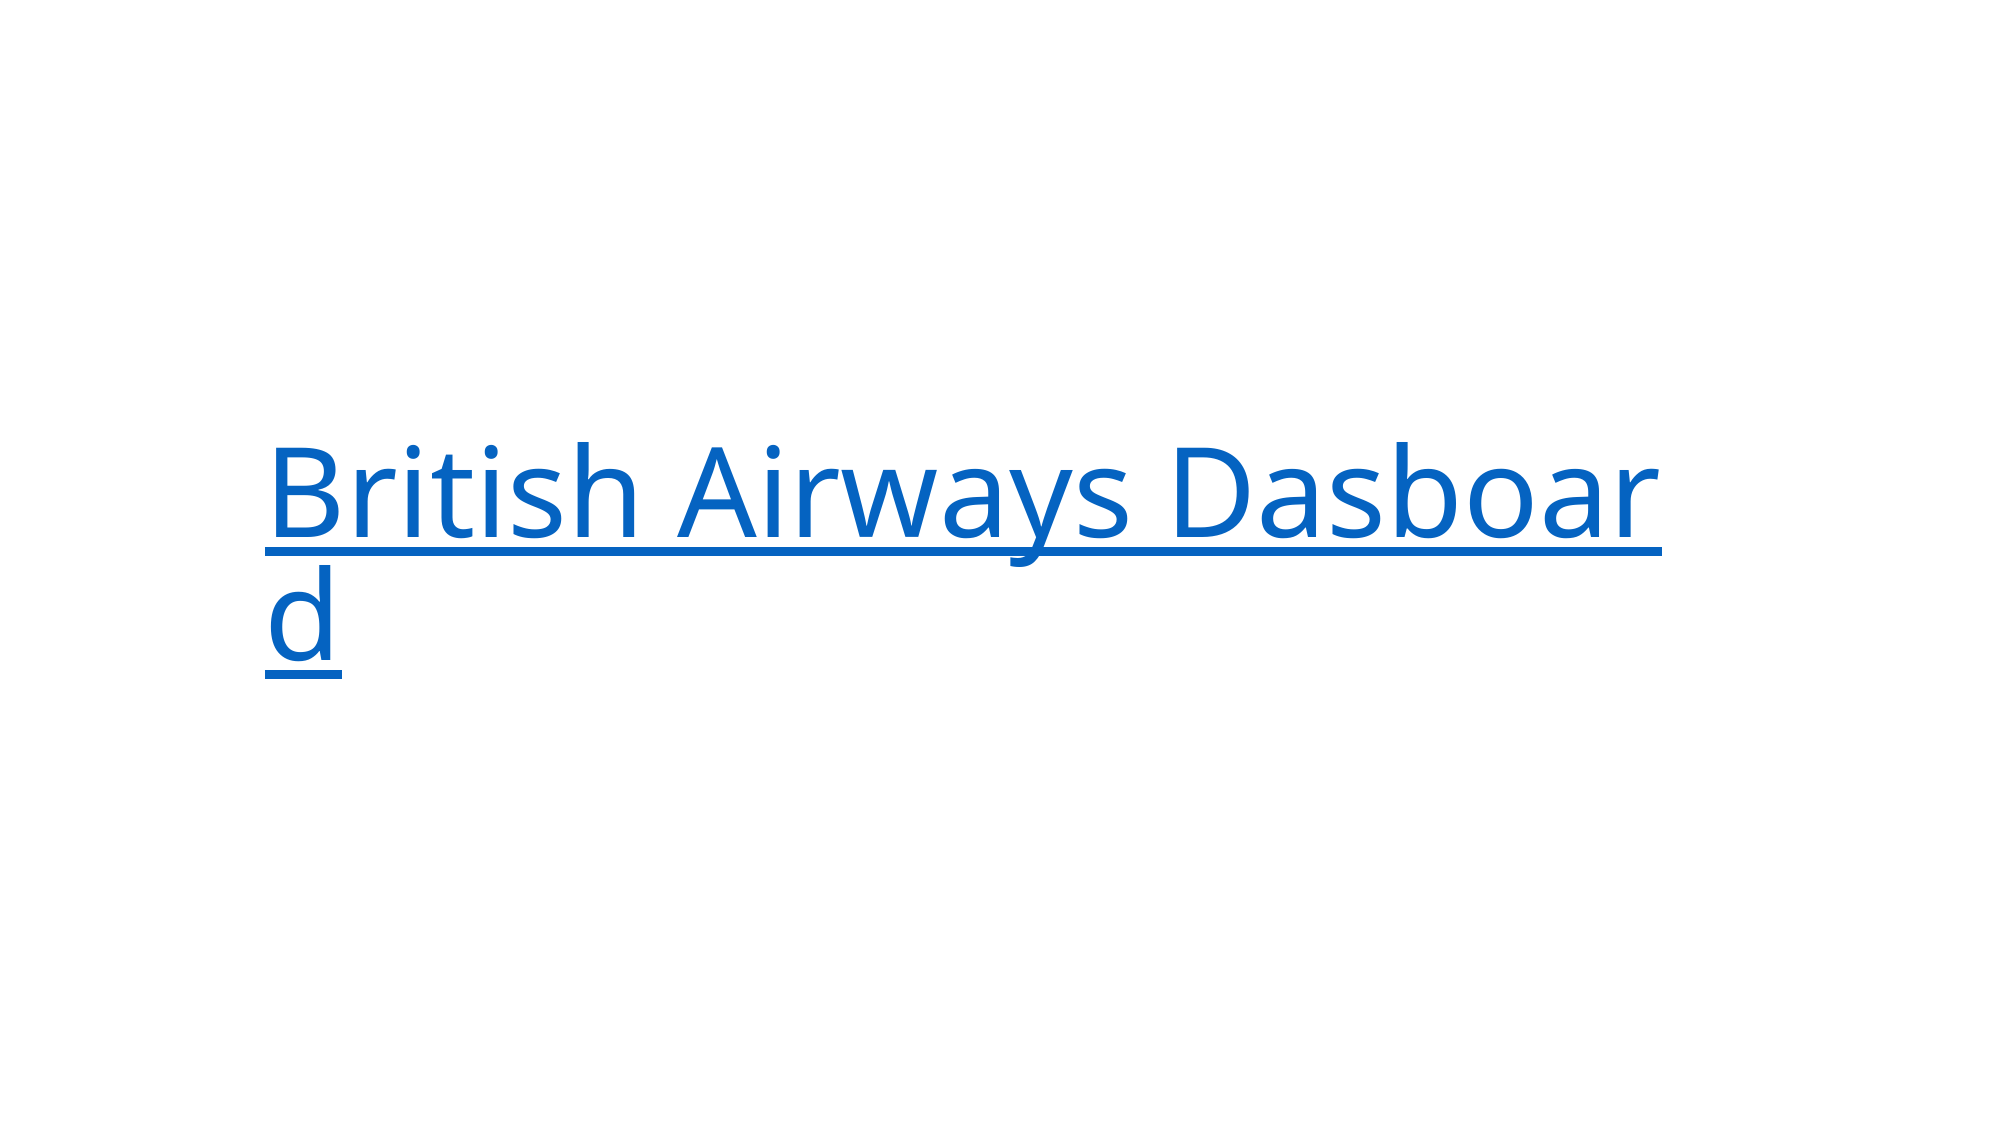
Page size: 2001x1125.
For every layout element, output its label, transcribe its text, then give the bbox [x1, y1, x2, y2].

title British Airways Dasboard [249, 184, 1750, 576]
